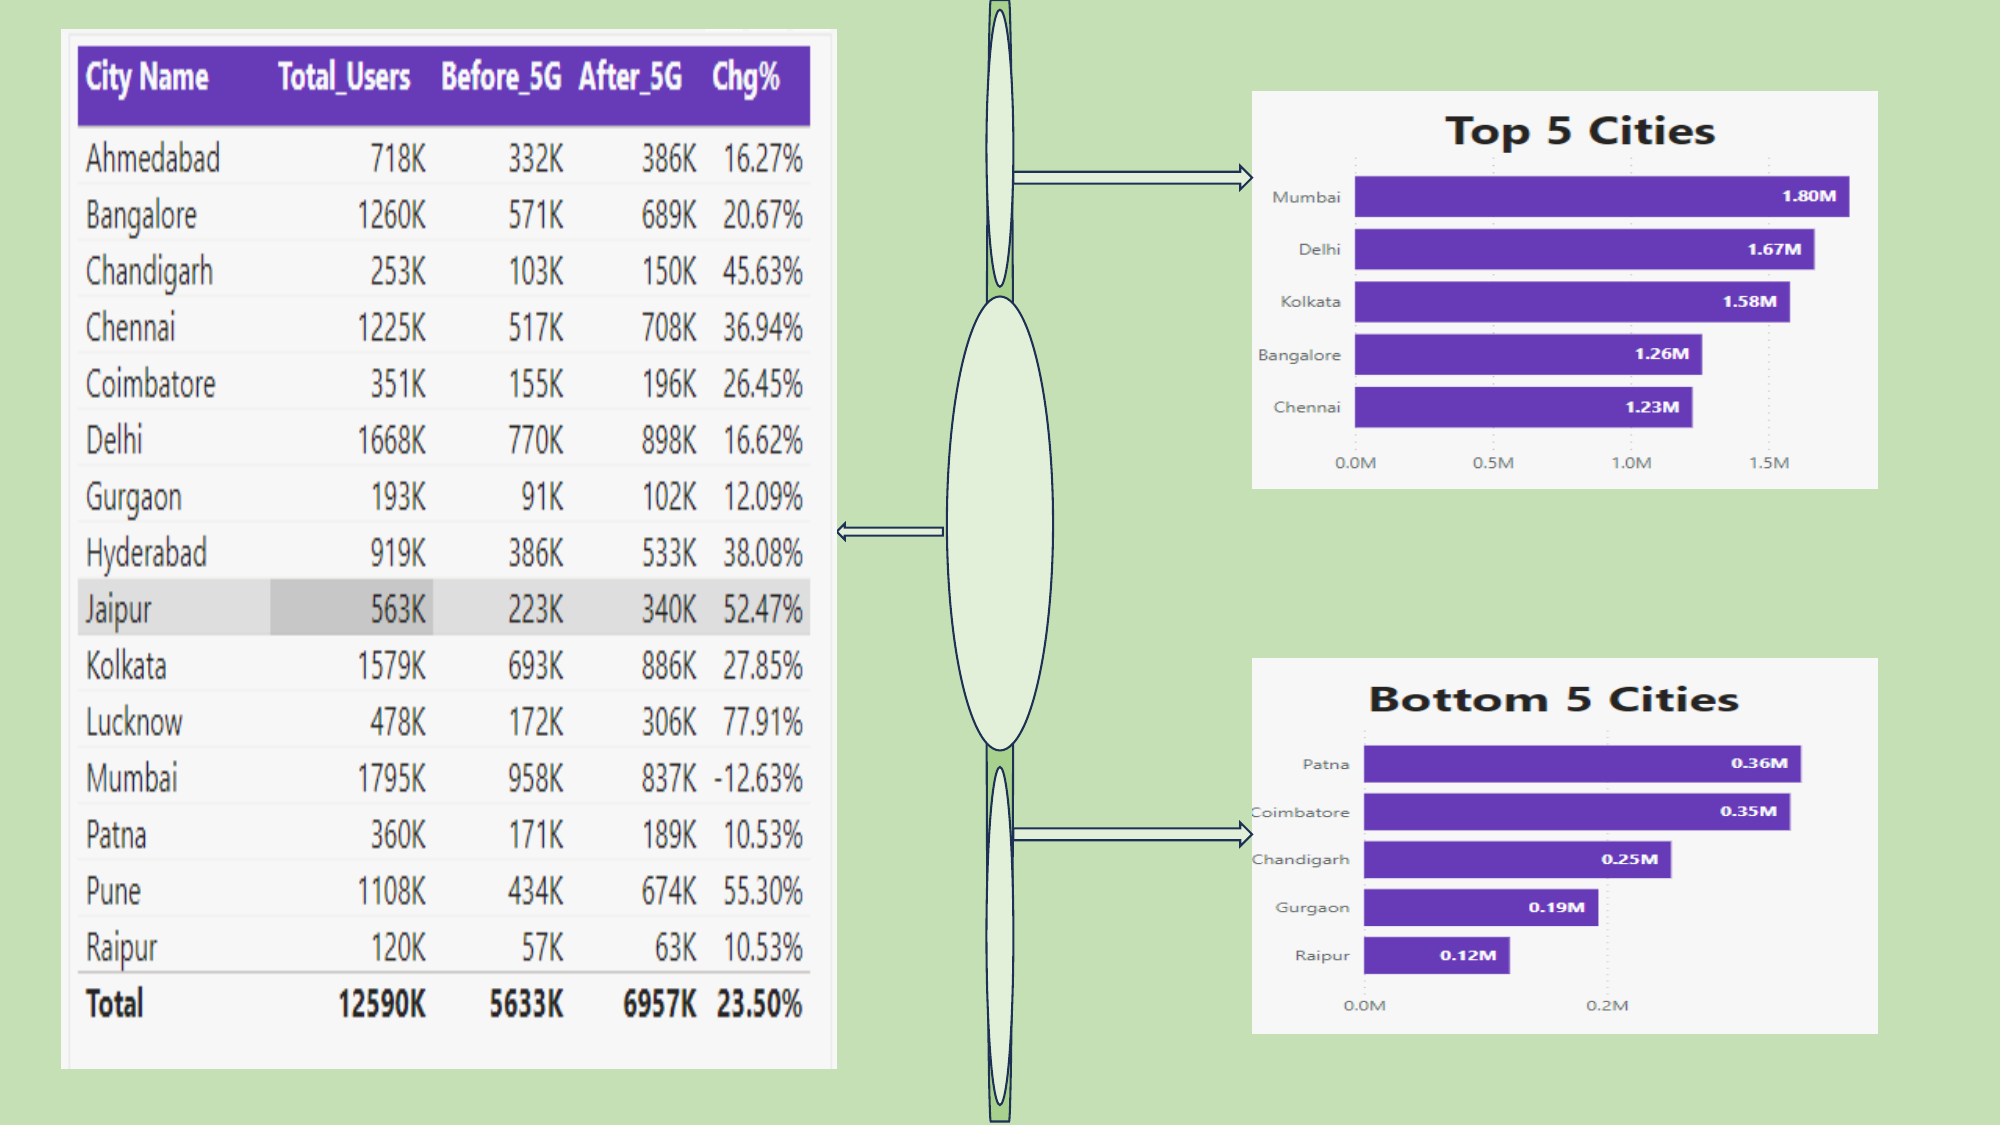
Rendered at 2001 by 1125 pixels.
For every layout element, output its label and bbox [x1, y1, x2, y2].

text_box [1054, 820, 1252, 849]
text_box [946, 0, 1054, 1122]
picture [1252, 91, 1878, 489]
picture [61, 29, 837, 1069]
text_box [837, 521, 944, 543]
text_box [1054, 163, 1252, 193]
picture [1252, 658, 1878, 1034]
